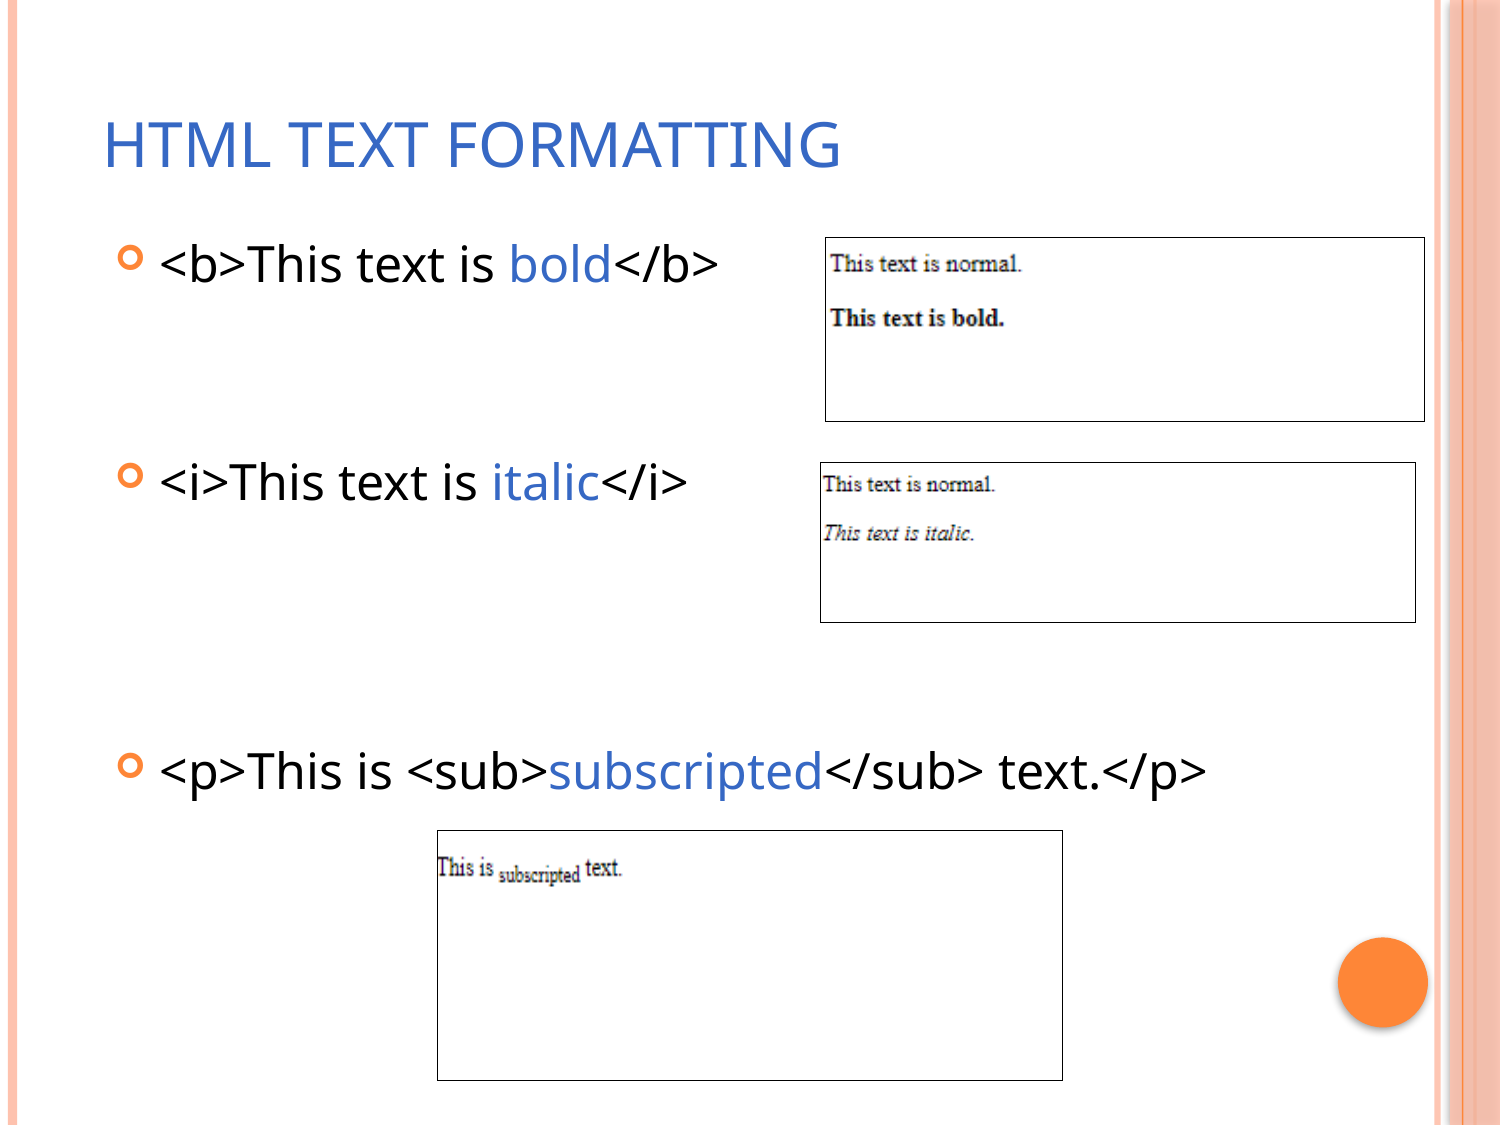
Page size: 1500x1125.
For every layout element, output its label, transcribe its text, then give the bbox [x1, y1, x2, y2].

picture [819, 461, 1416, 623]
picture [436, 829, 1063, 1081]
picture [824, 236, 1426, 423]
list <b>This text is bold</b> <i>This text is italic</i> <p>This is <sub>subscripted</sub> text.</p> [99, 224, 1325, 1025]
title HTML Text Formatting [87, 0, 1313, 188]
